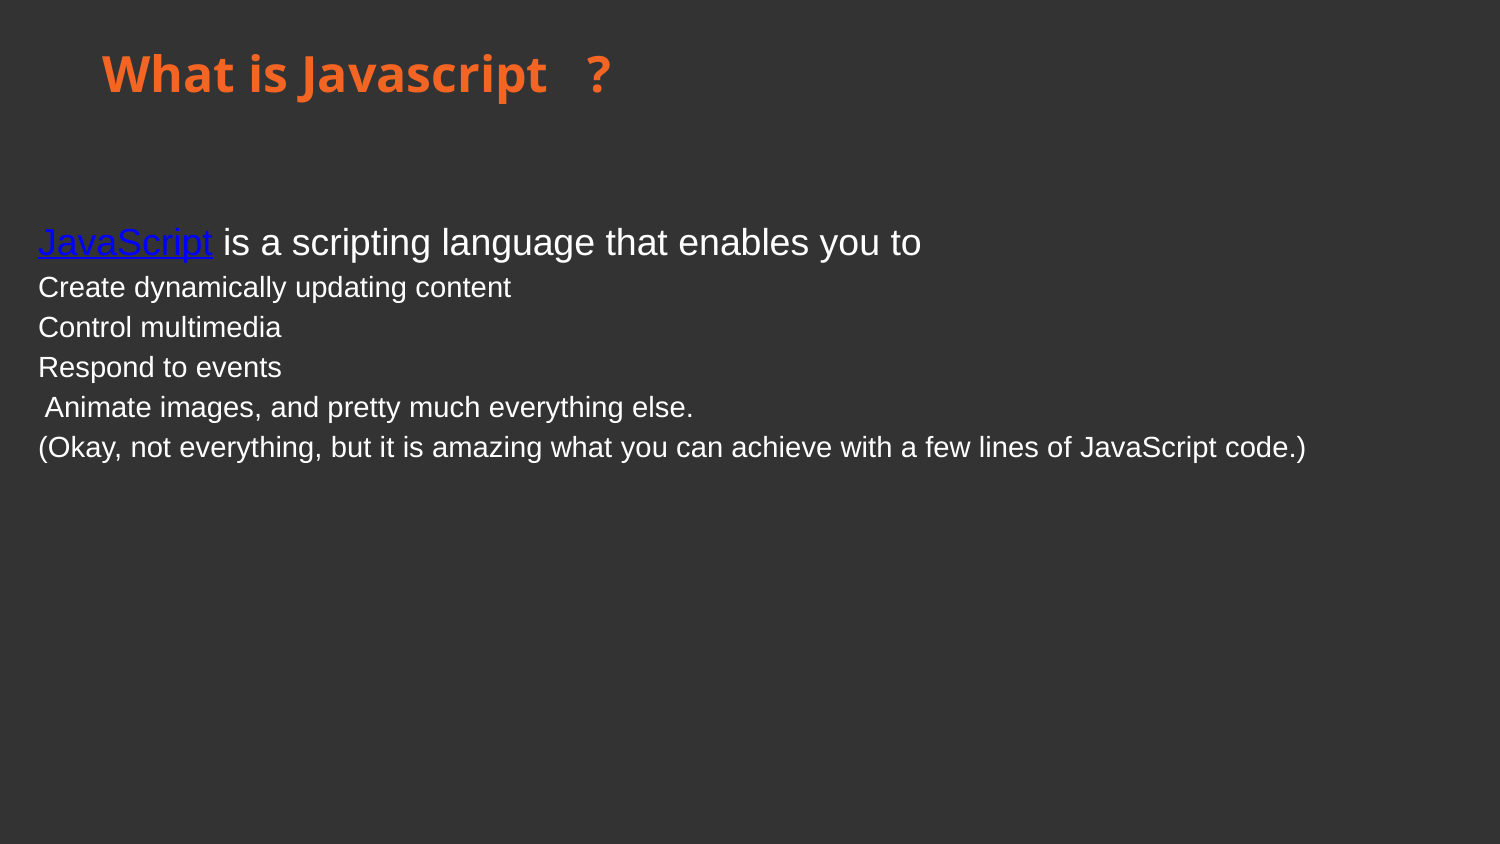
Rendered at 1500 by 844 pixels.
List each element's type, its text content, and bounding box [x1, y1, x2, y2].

text_box What is Javascript ? [87, 27, 941, 139]
text_box JavaScript is a scripting language that enables you to Create dynamically updating content Control multimedia Respond to events Animate images, and pretty much everything else. (Okay, not everything, but it is amazing what you can achieve with a few lines of JavaScript code.) [23, 196, 1429, 826]
